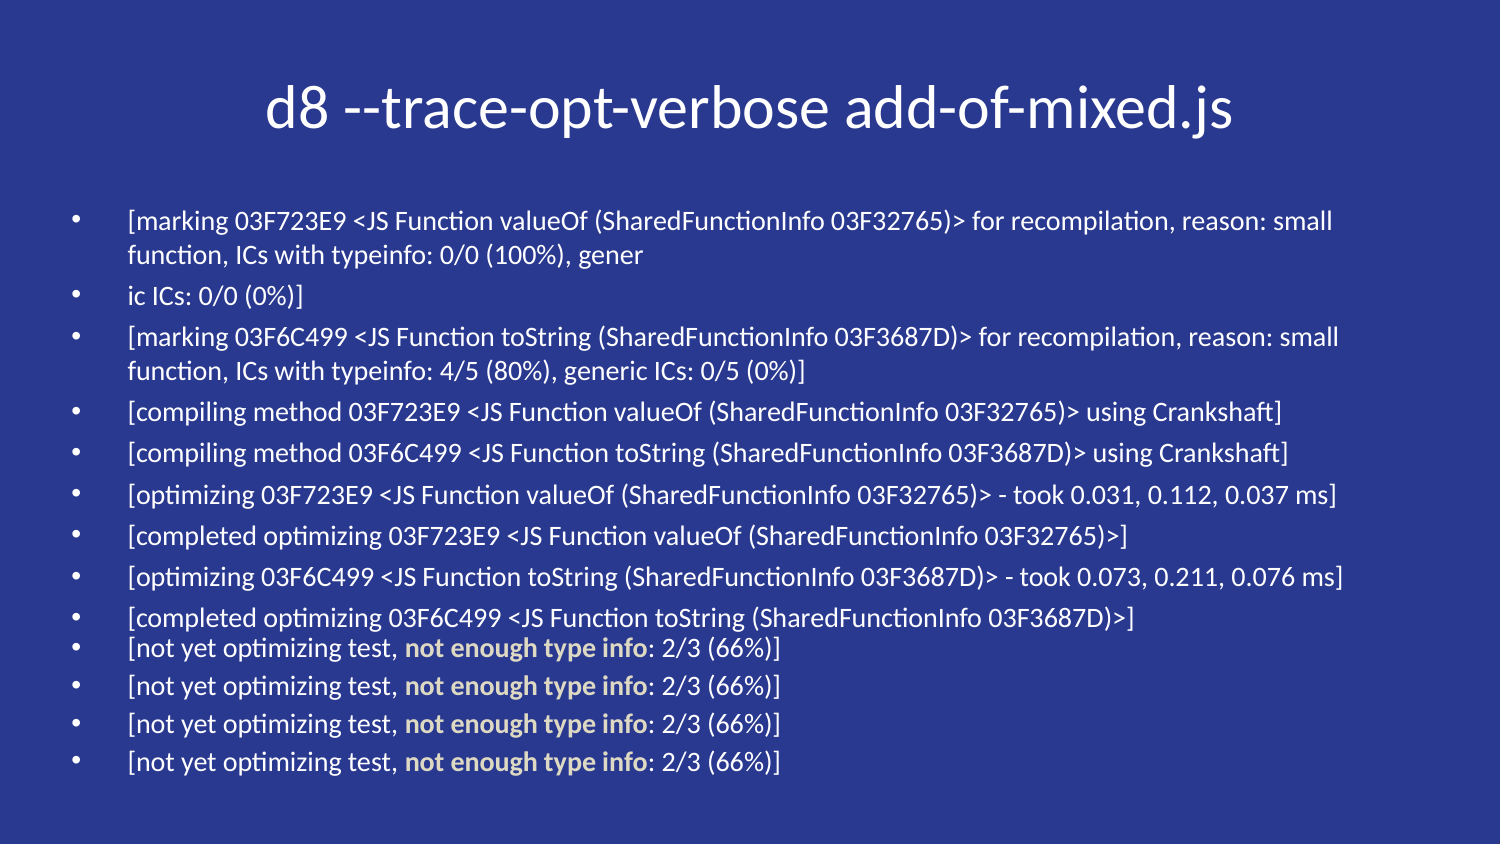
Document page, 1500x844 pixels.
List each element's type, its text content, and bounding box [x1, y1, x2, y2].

list [marking 03F723E9 <JS Function valueOf (SharedFunctionInfo 03F32765)> for recompilation, reason: small function, ICs with typeinfo: 0/0 (100%), gener ic ICs: 0/0 (0%)] [marking 03F6C499 <JS Function toString (SharedFunctionInfo 03F3687D)> for recompilation, reason: small function, ICs with typeinfo: 4/5 (80%), generic ICs: 0/5 (0%)] [compiling method 03F723E9 <JS Function valueOf (SharedFunctionInfo 03F32765)> using Crankshaft] [compiling method 03F6C499 <JS Function toString (SharedFunctionInfo 03F3687D)> using Crankshaft] [optimizing 03F723E9 <JS Function valueOf (SharedFunctionInfo 03F32765)> - took 0.031, 0.112, 0.037 ms] [completed optimizing 03F723E9 <JS Function valueOf (SharedFunctionInfo 03F32765)>] [optimizing 03F6C499 <JS Function toString (SharedFunctionInfo 03F3687D)> - took 0.073, 0.211, 0.076 ms] [completed optimizing 03F6C499 <JS Function toString (SharedFunctionInfo 03F3687D)>] [not yet optimizing test, not enough type info: 2/3 (66%)] [not yet optimizing test, not enough type info: 2/3 (66%)] [not yet optimizing test, not enough type info: 2/3 (66%)] [not yet optimizing test, not enough type info: 2/3 (66%)] [60, 196, 1433, 800]
title d8 --trace-opt-verbose add-of-mixed.js [243, 33, 1257, 175]
